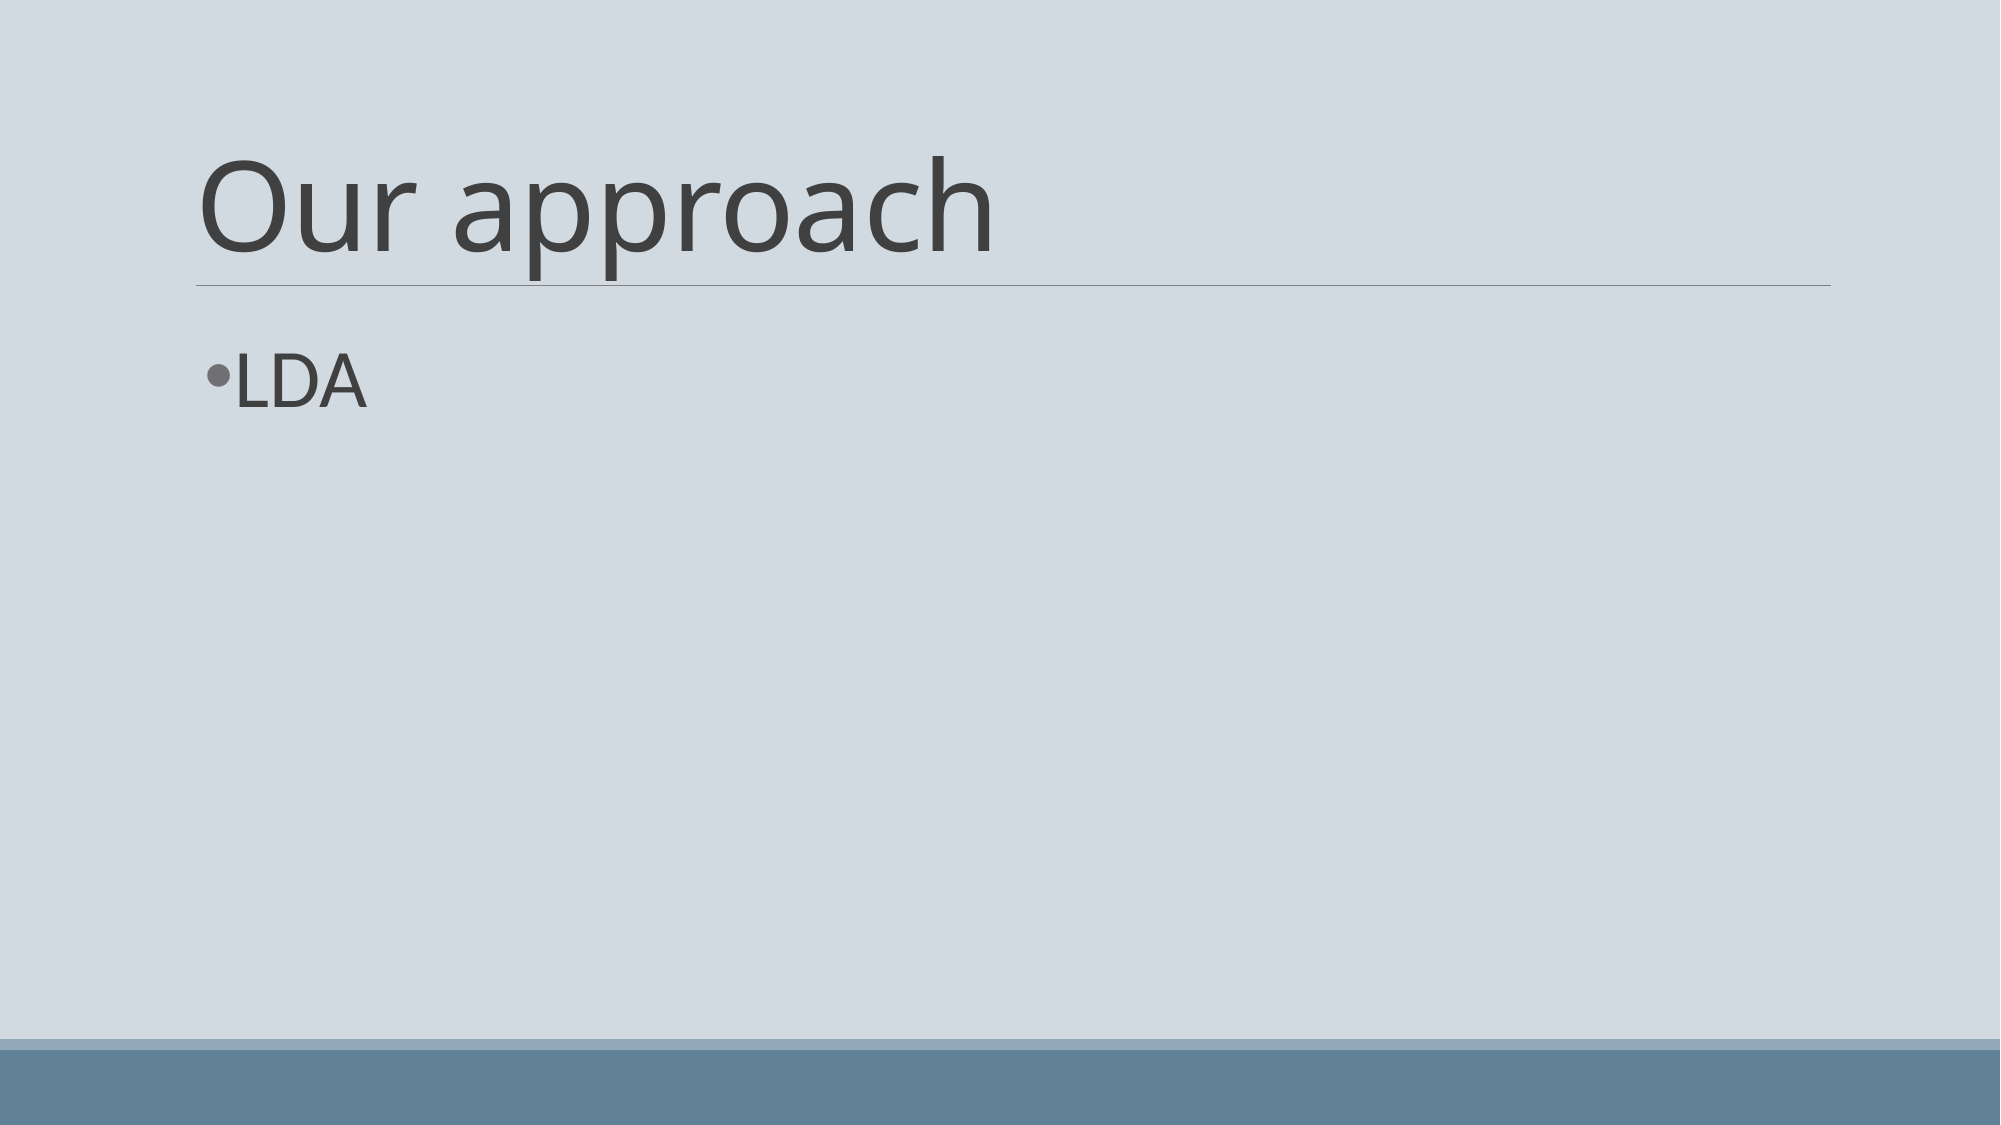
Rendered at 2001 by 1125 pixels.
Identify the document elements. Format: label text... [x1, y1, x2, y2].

title Our approach [180, 47, 1830, 285]
text_box LDA [204, 327, 1855, 988]
